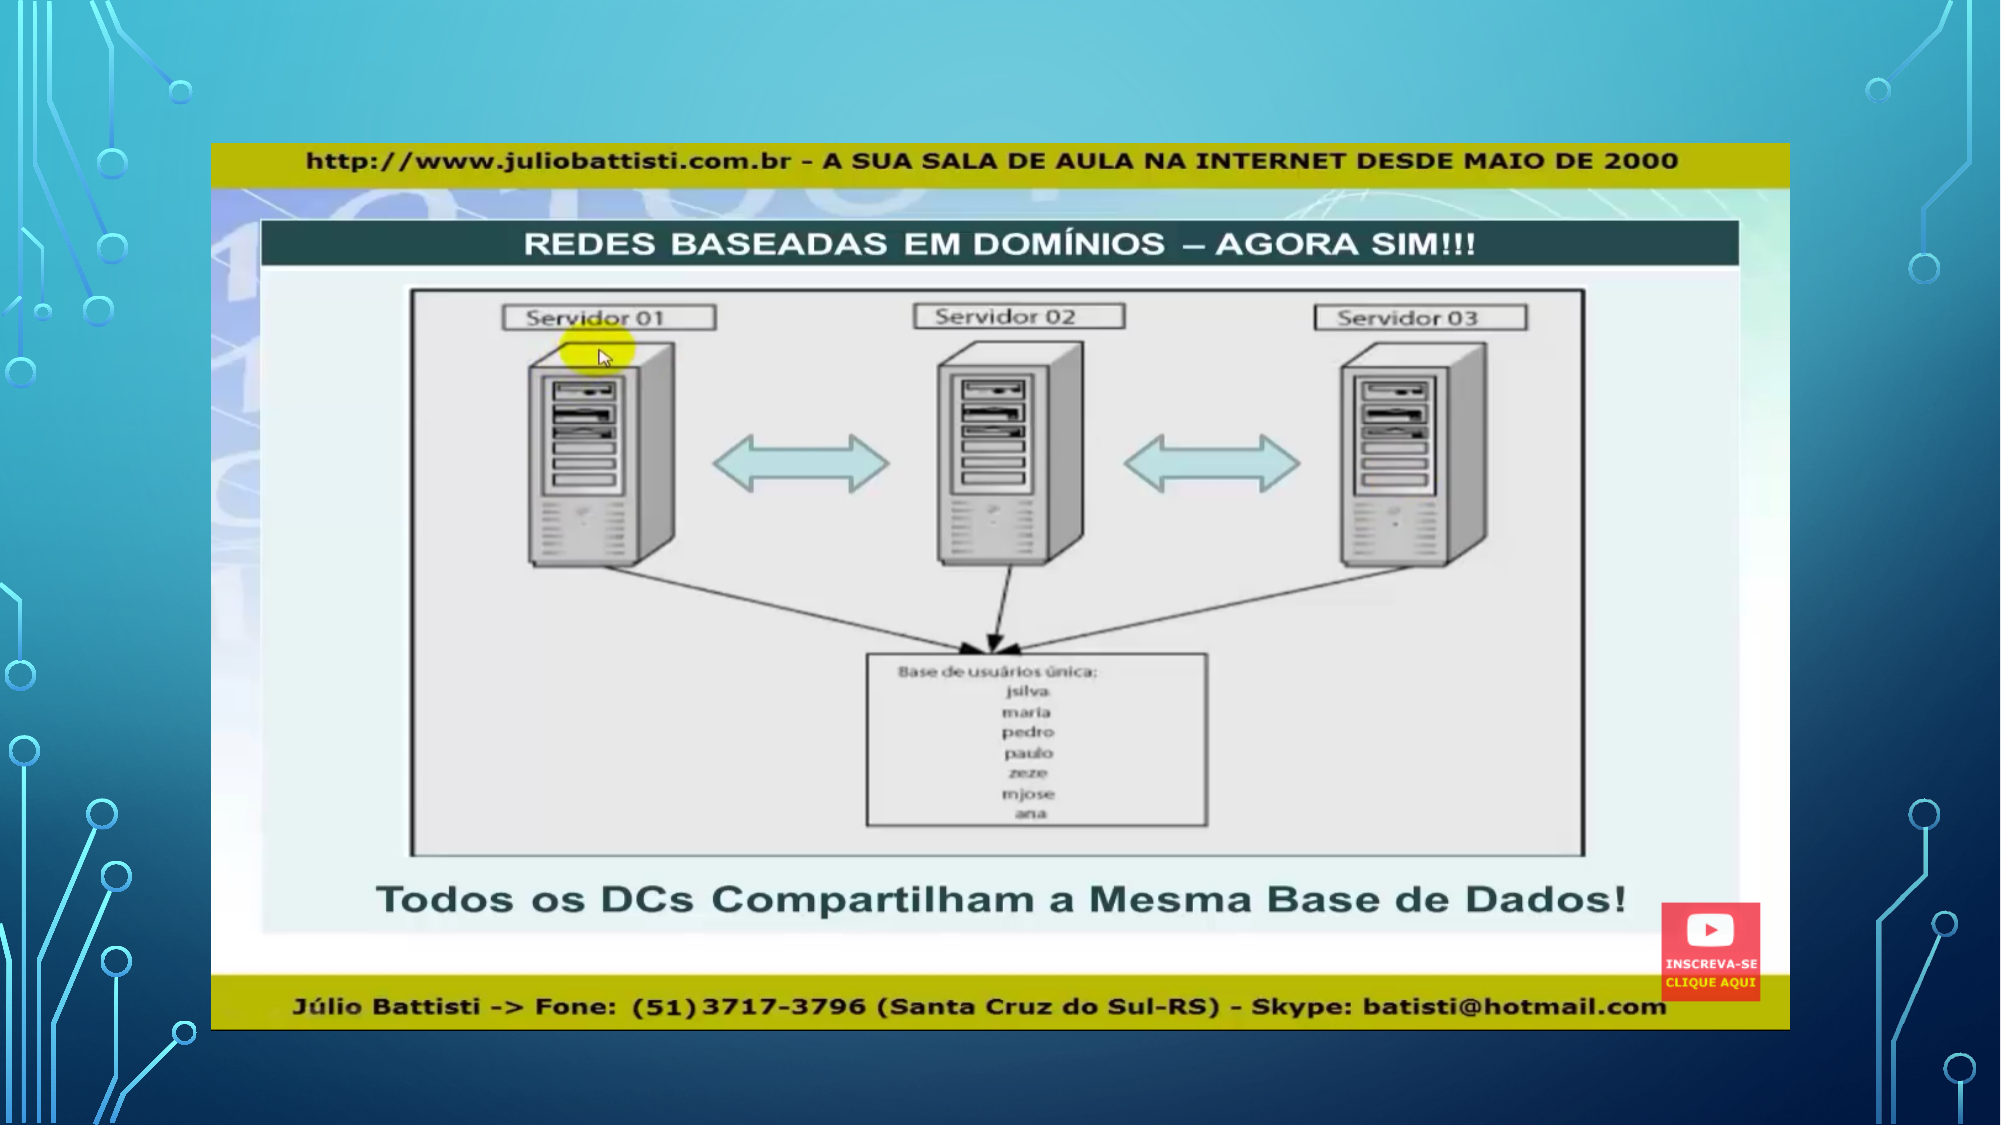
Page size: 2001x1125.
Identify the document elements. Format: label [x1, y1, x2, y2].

list [211, 142, 1790, 1031]
